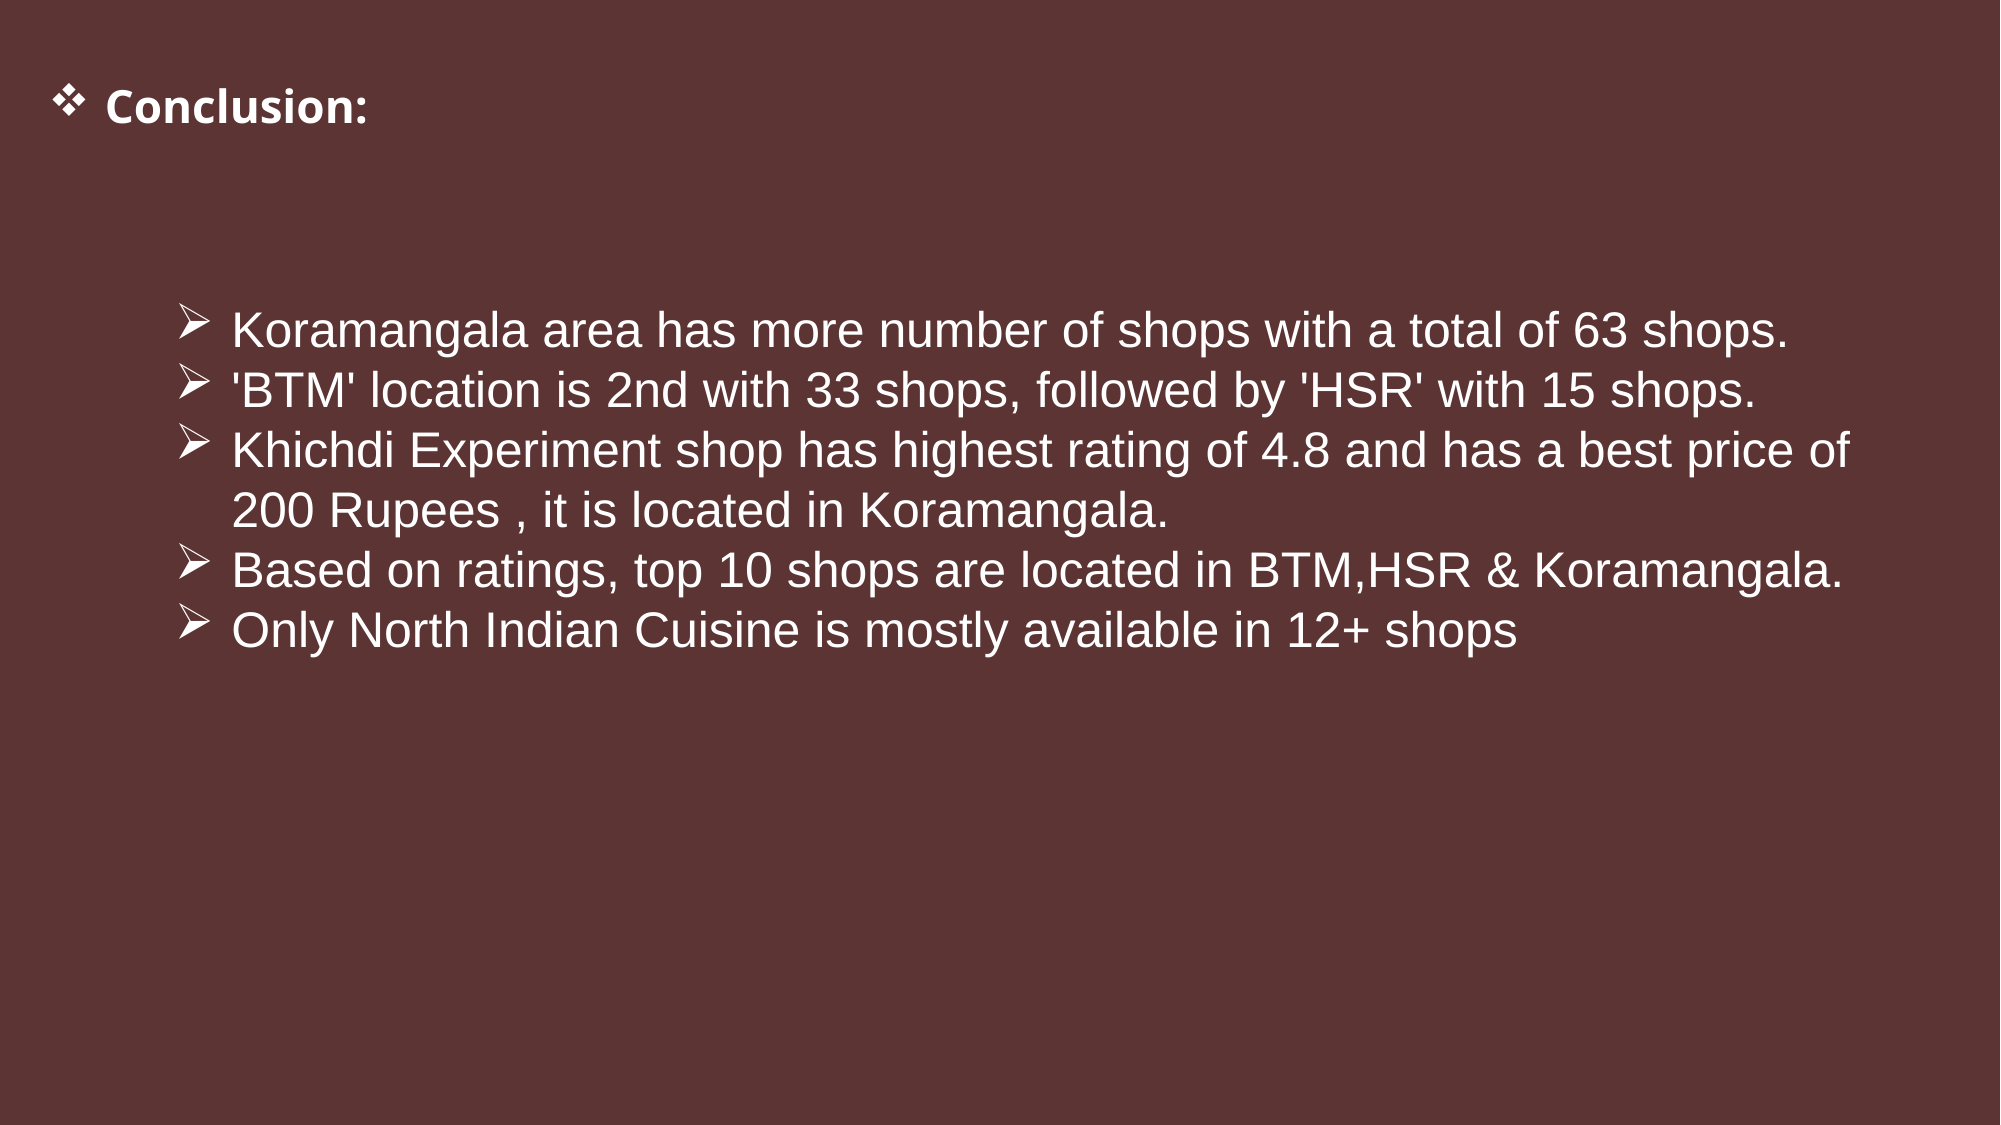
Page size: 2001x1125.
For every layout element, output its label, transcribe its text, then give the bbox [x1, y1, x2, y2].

text_box Koramangala area has more number of shops with a total of 63 shops. 'BTM' location is 2nd with 33 shops, followed by 'HSR' with 15 shops. Khichdi Experiment shop has highest rating of 4.8 and has a best price of 200 Rupees , it is located in Koramangala. Based on ratings, top 10 shops are located in BTM,HSR & Koramangala. Only North Indian Cuisine is mostly available in 12+ shops [85, 230, 1890, 666]
text_box Conclusion: [33, 70, 2000, 196]
